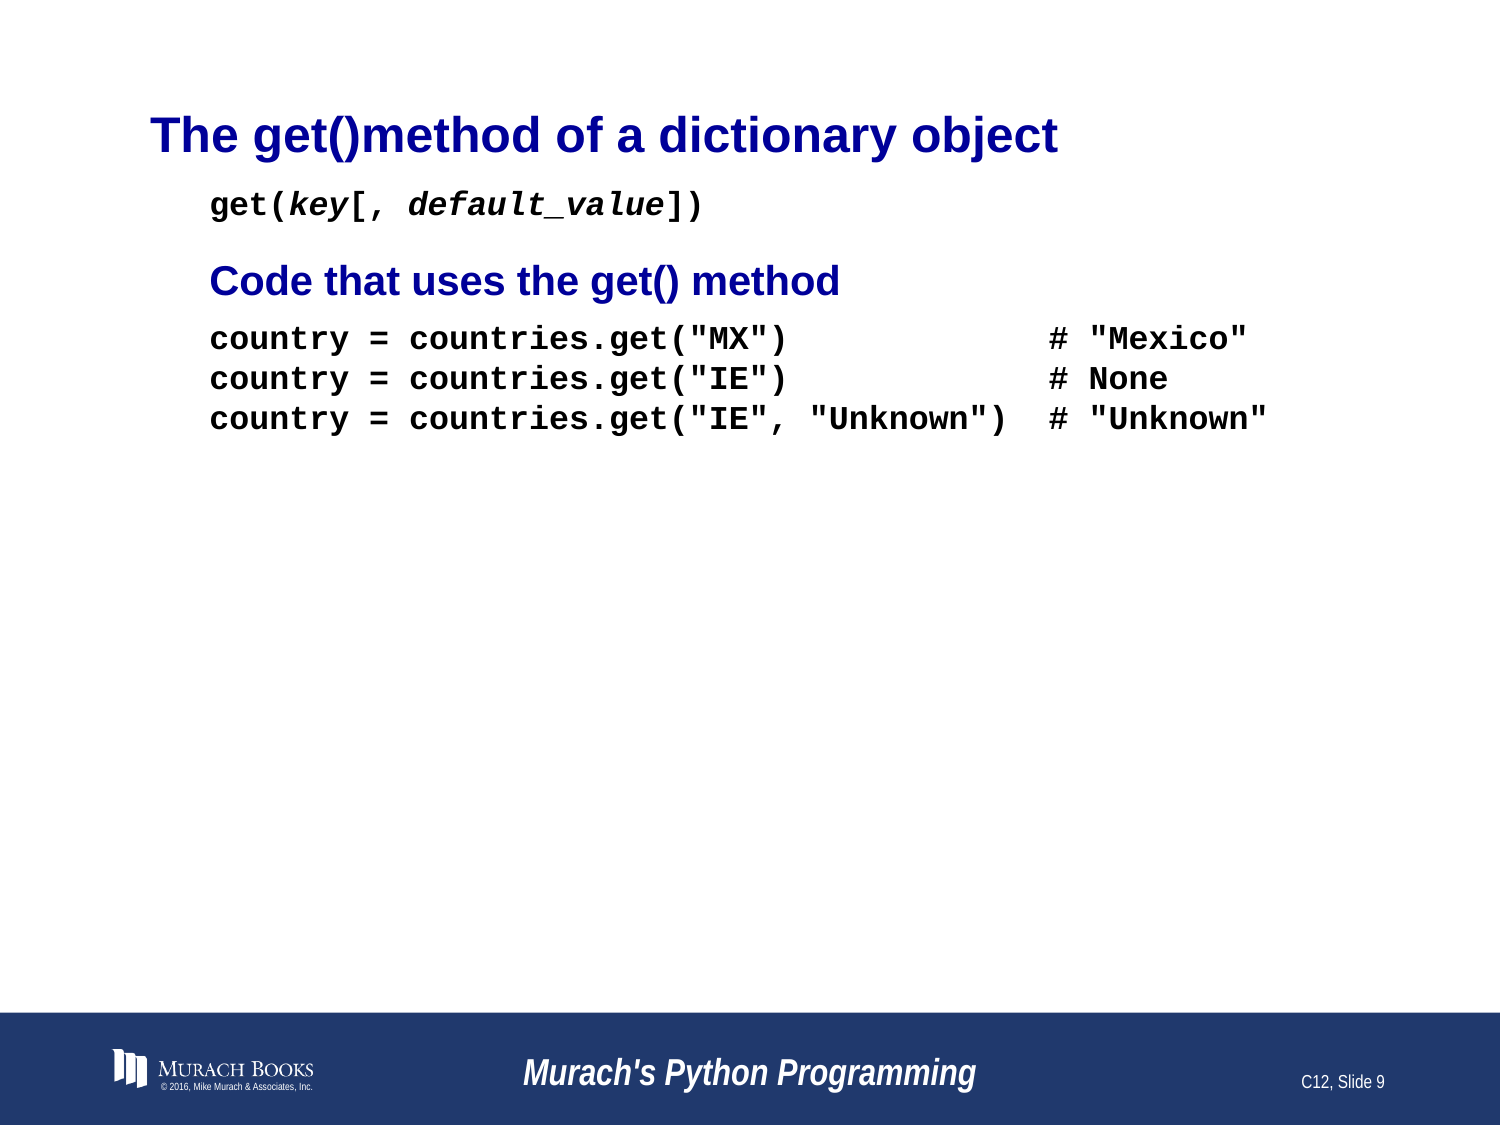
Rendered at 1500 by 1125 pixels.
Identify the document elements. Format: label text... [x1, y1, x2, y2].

slide_number Murach's Python Programming [463, 1025, 1050, 1100]
list get(key[, default_value]) Code that uses the get() method country = countries.get("MX") # "Mexico" country = countries.get("IE") # None country = countries.get("IE", "Unknown") # "Unknown" [137, 174, 1350, 975]
footer © 2016, Mike Murach & Associates, Inc. [12, 1025, 463, 1100]
title The get()method of a dictionary object [150, 102, 1350, 164]
slide_number C12, Slide 9 [1087, 1025, 1400, 1100]
